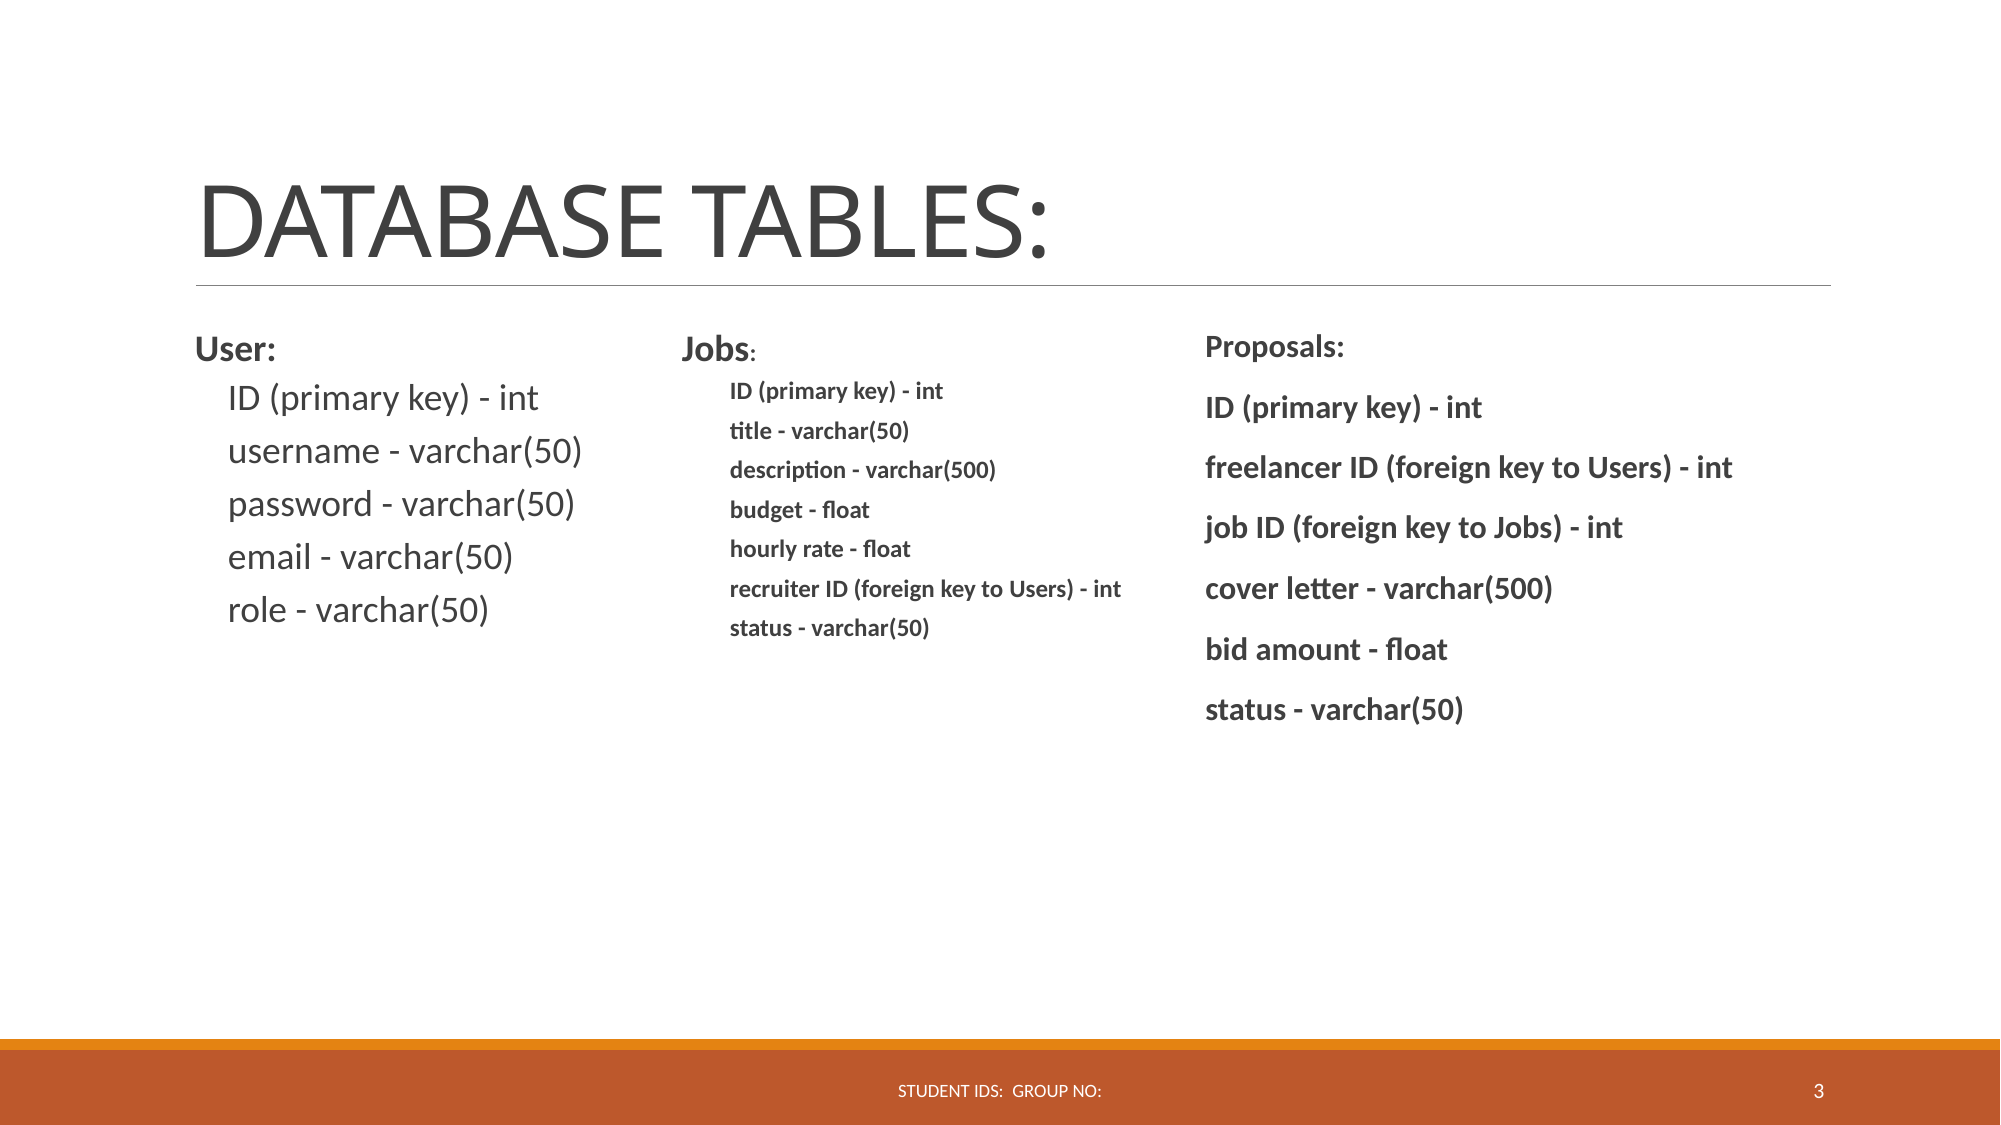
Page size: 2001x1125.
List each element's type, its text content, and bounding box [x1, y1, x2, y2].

slide_number 3 [1624, 1059, 1840, 1120]
list User: ID (primary key) - int username - varchar(50) password - varchar(50) email - varchar(50) role - varchar(50) [194, 322, 648, 752]
footer Student IDs: Group No: [604, 1059, 1396, 1120]
text_box Proposals: ID (primary key) - int freelancer ID (foreign key to Users) - int job ID (foreign key to Jobs) - int cover letter - varchar(500) bid amount - float status - varchar(50) [1205, 322, 1741, 752]
text_box Jobs: ID (primary key) - int title - varchar(50) description - varchar(500) budget - float hourly rate - float recruiter ID (foreign key to Users) - int status - varchar(50) [681, 322, 1205, 752]
title DATABASE TABLES: [180, 47, 1830, 285]
